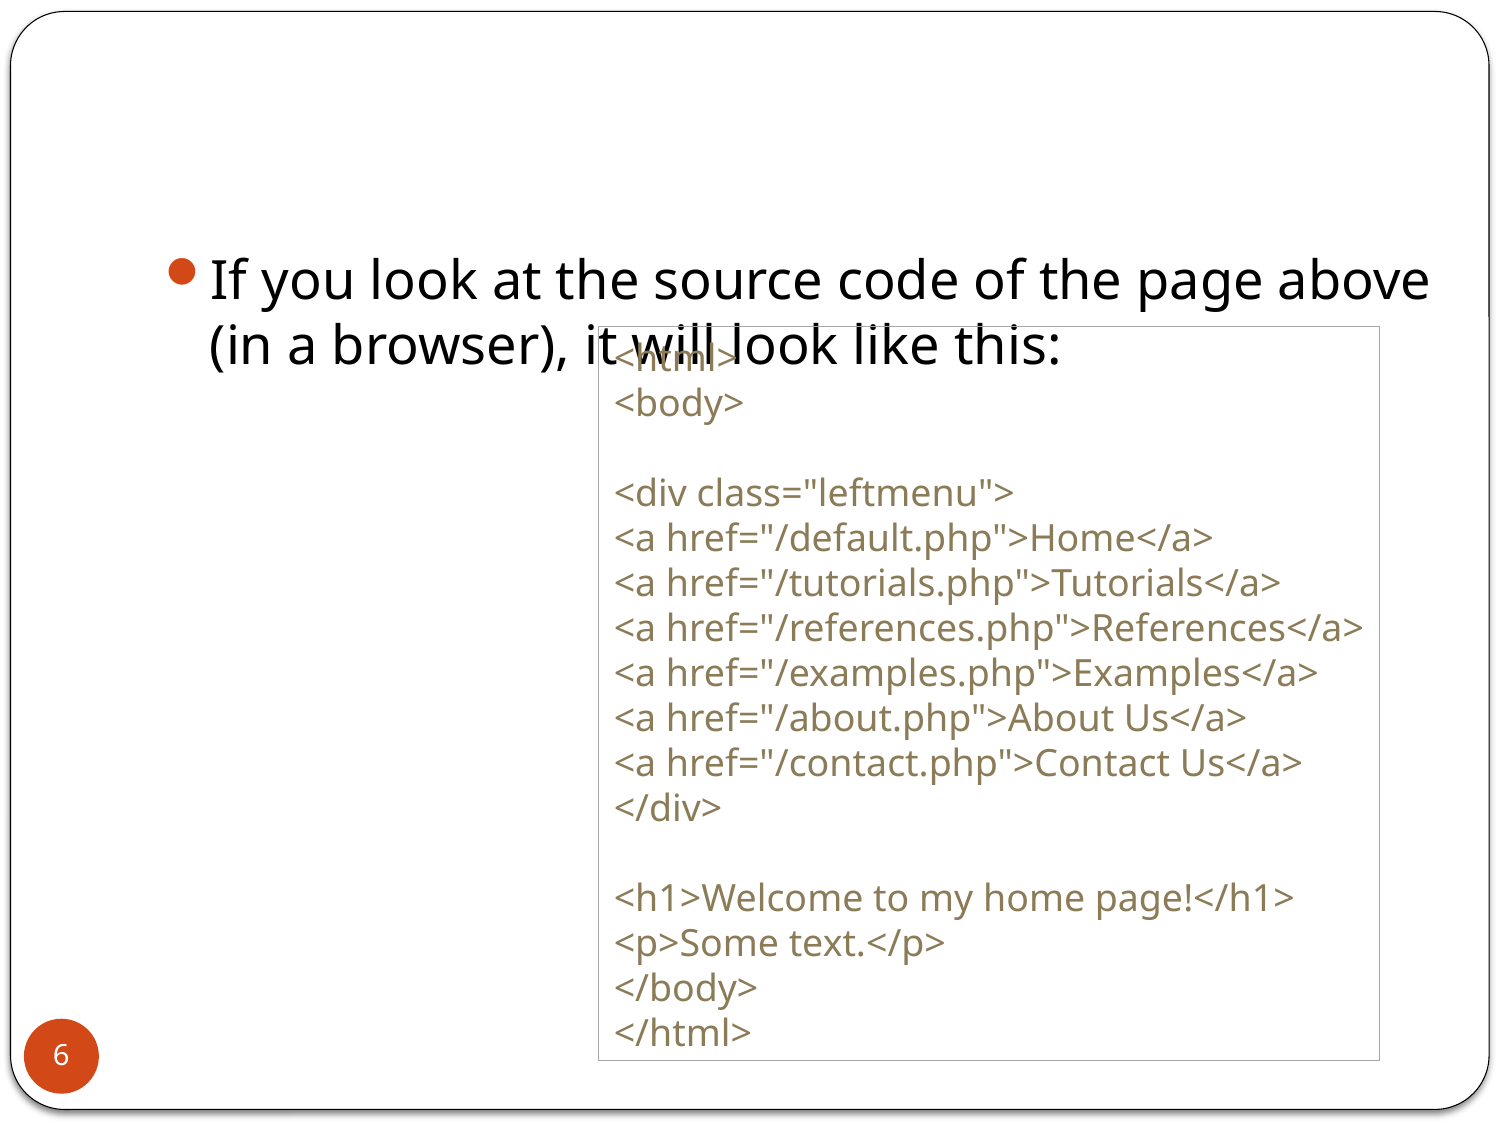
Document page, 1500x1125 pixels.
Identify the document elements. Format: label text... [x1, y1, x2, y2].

slide_number 6 [23, 1018, 99, 1094]
text_box <html> <body> <div class="leftmenu"> <a href="/default.php">Home</a> <a href="/tutorials.php">Tutorials</a> <a href="/references.php">References</a> <a href="/examples.php">Examples</a> <a href="/about.php">About Us</a> <a href="/contact.php">Contact Us</a> </div> <h1>Welcome to my home page!</h1> <p>Some text.</p> </body> </html> [598, 326, 1380, 1061]
list If you look at the source code of the page above (in a browser), it will look like this: [150, 237, 1471, 988]
